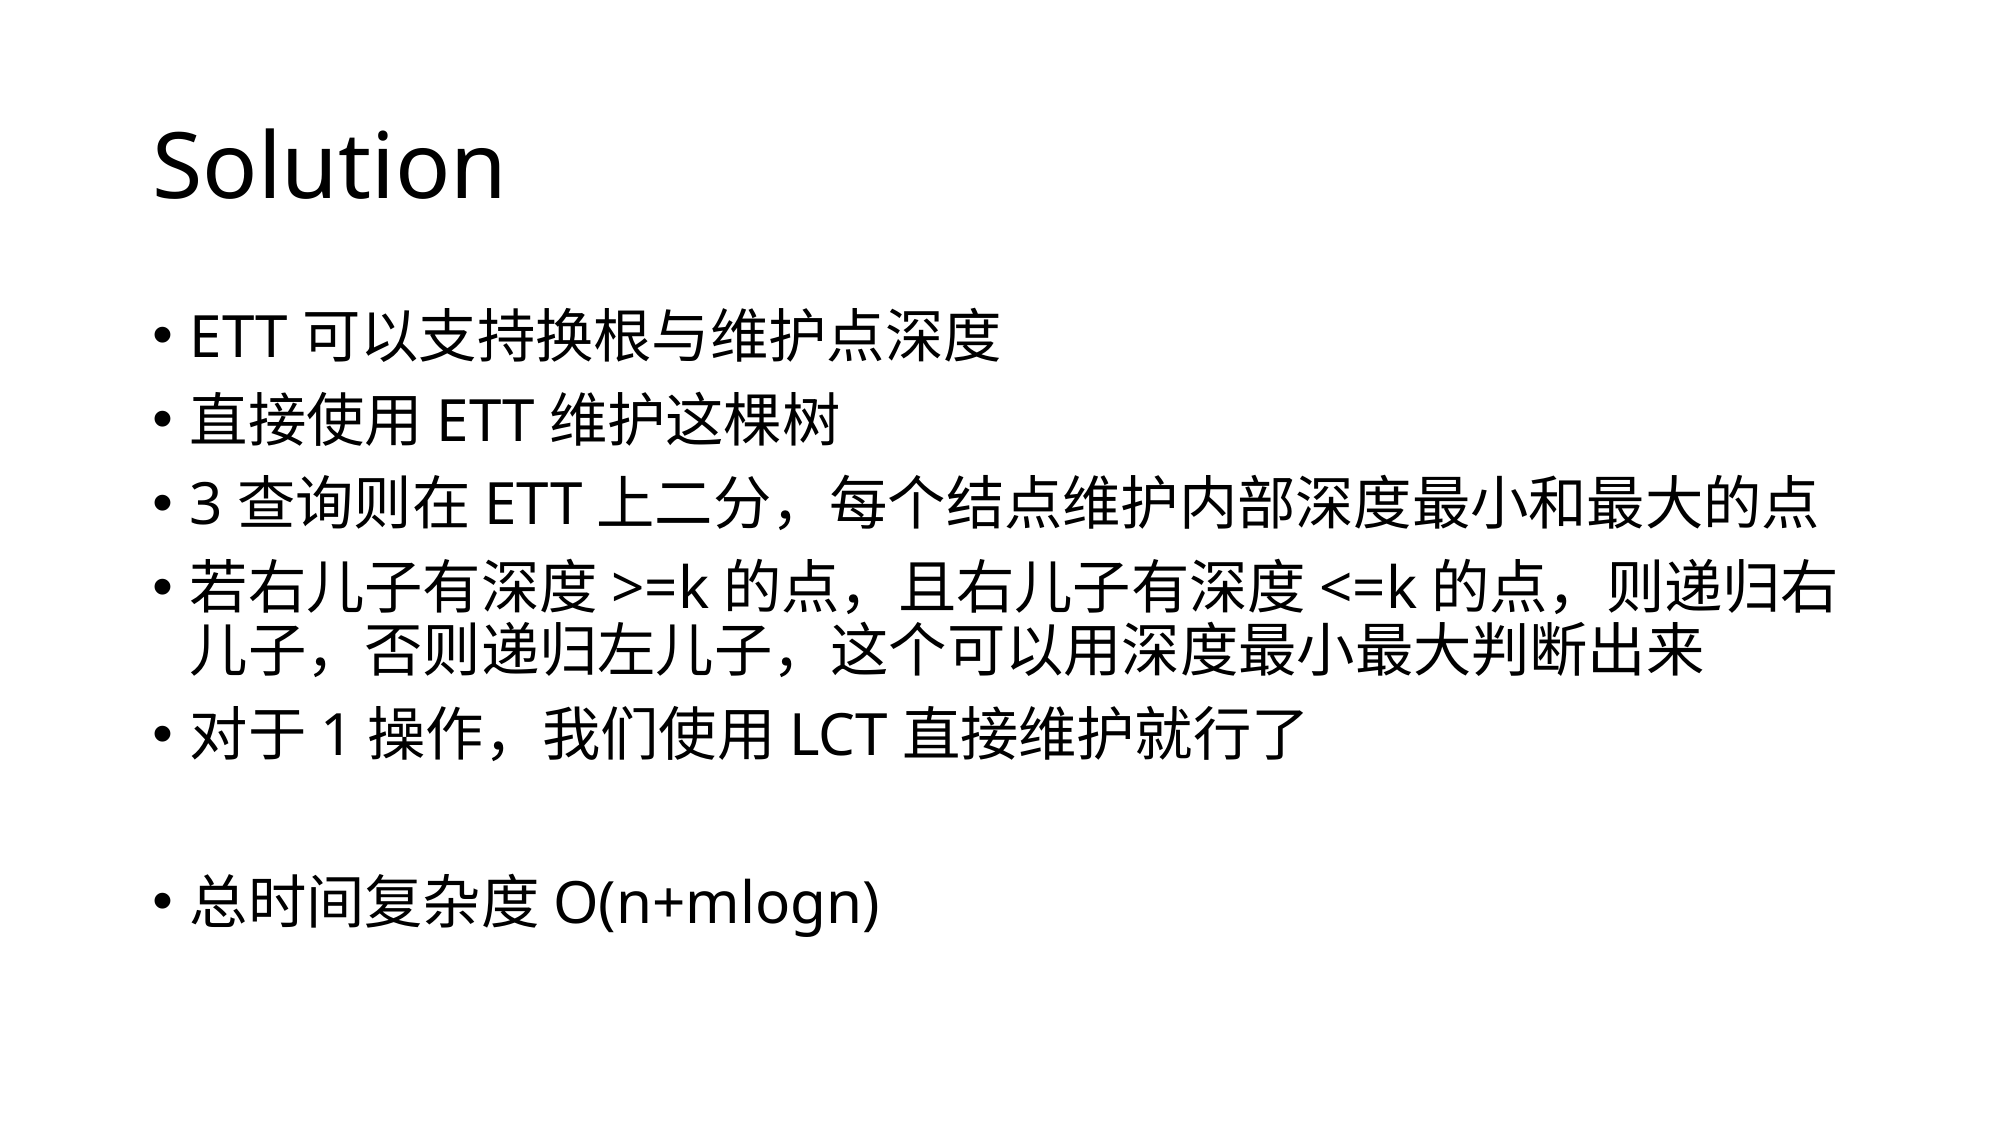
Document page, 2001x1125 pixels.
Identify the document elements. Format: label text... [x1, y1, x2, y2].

title Solution [137, 59, 1863, 278]
list ETT可以支持换根与维护点深度 直接使用ETT维护这棵树 3查询则在ETT上二分，每个结点维护内部深度最小和最大的点 若右儿子有深度>=k的点，且右儿子有深度<=k的点，则递归右儿子，否则递归左儿子，这个可以用深度最小最大判断出来 对于1操作，我们使用LCT直接维护就行了 总时间复杂度O(n+mlogn) [137, 299, 1863, 1014]
